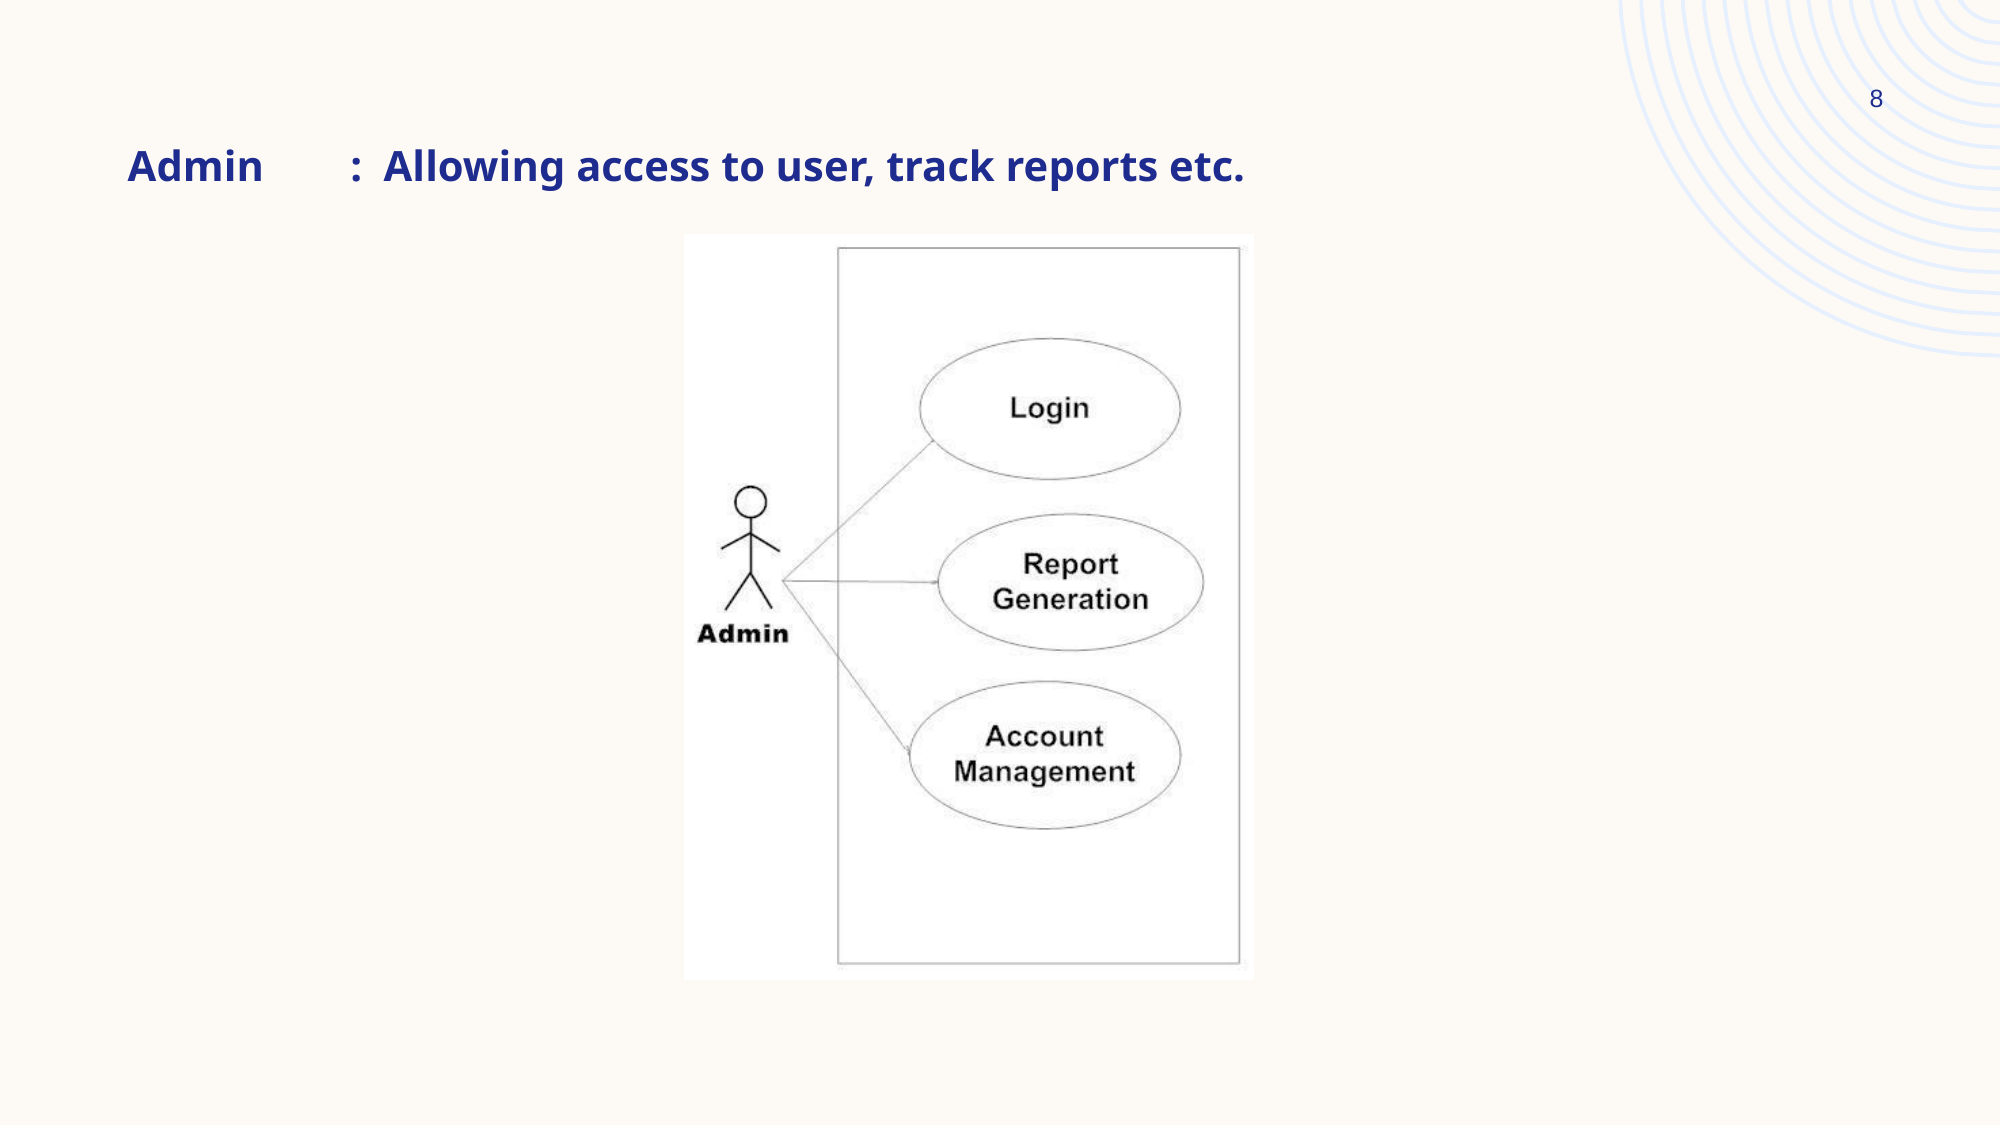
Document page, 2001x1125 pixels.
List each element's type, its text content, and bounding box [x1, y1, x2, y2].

picture [684, 233, 1255, 981]
slide_number 8 [1795, 75, 1958, 120]
title Admin : Allowing access to user, track reports etc. [112, 71, 1864, 198]
